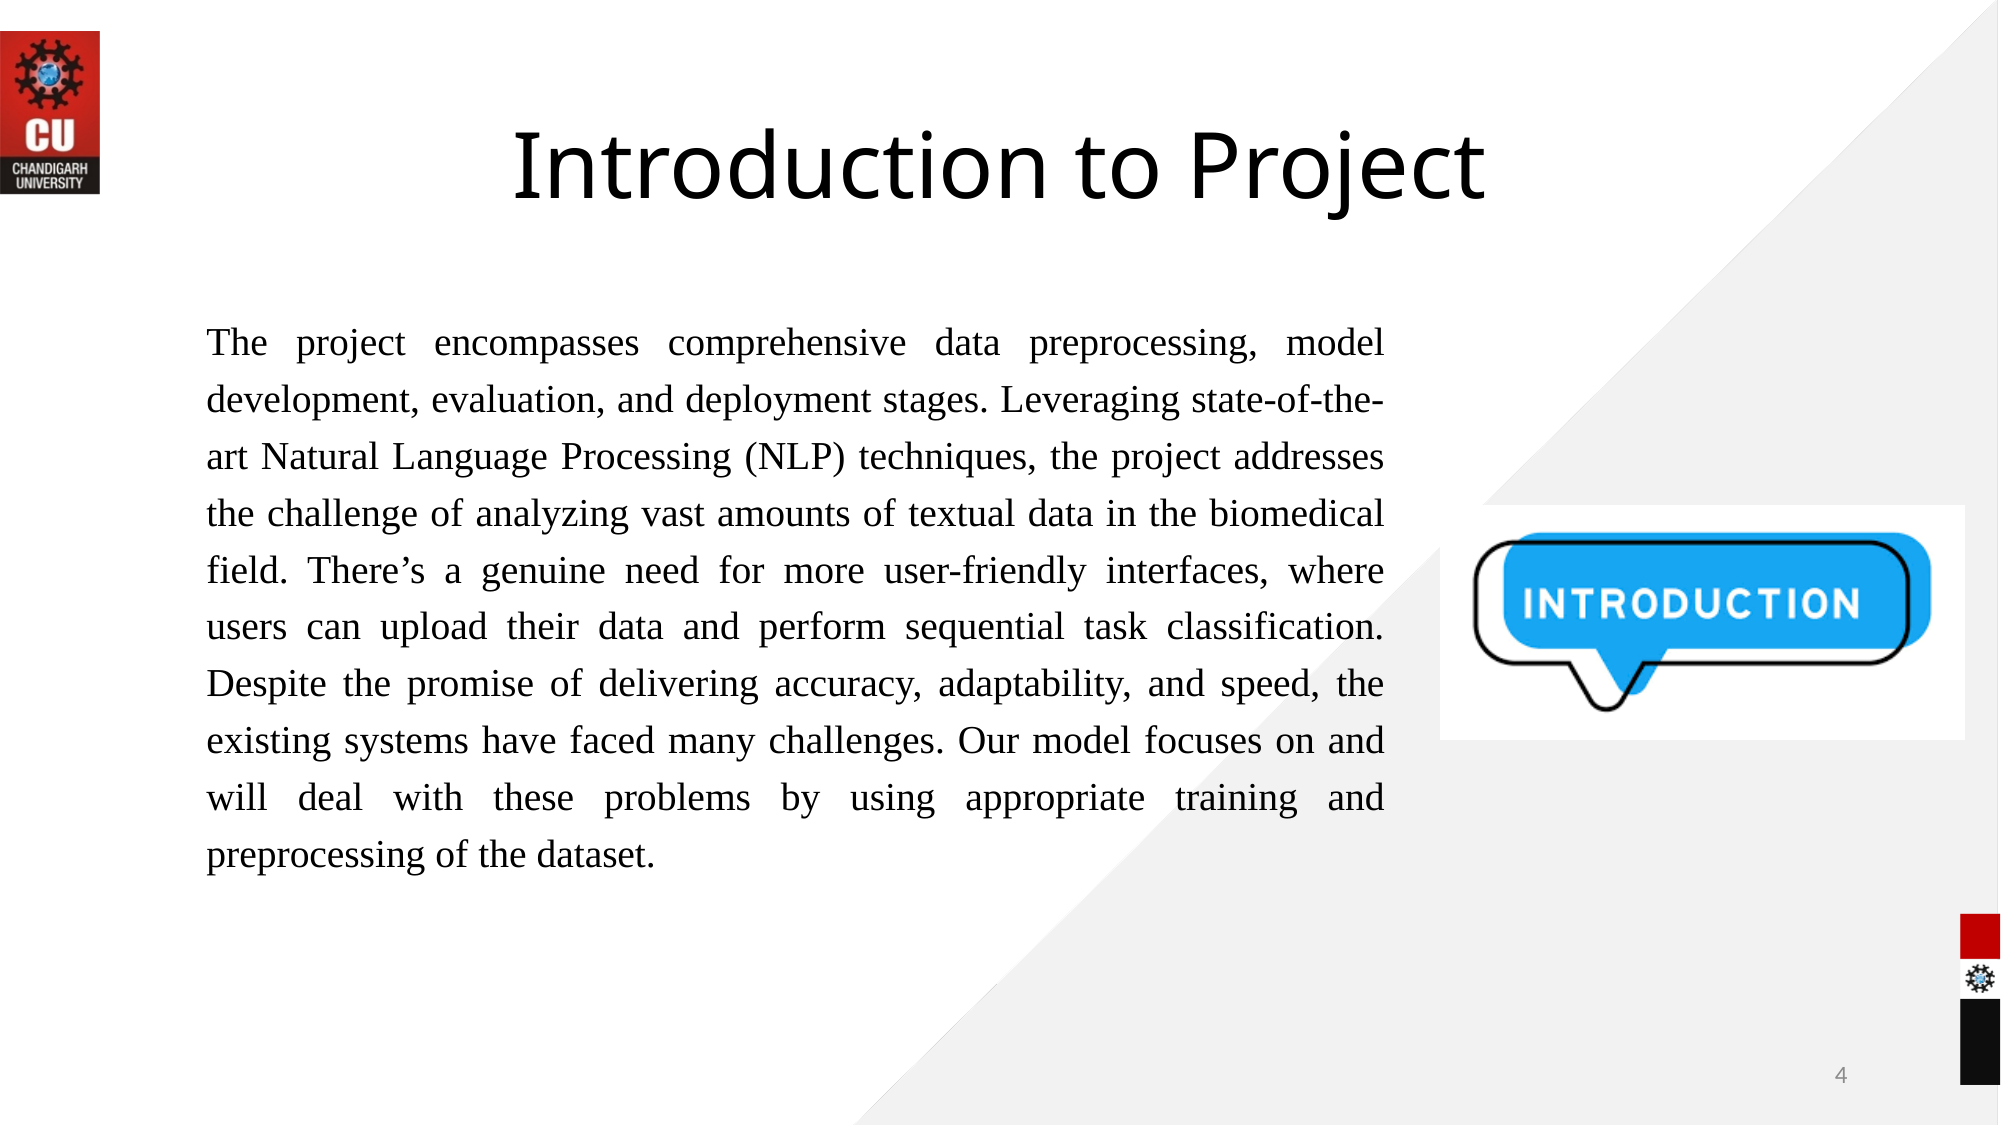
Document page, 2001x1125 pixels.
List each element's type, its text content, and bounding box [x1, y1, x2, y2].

title Introduction to Project [137, 59, 1863, 278]
picture [0, 0, 2001, 1125]
slide_number 4 [1412, 1043, 1863, 1104]
list The project encompasses comprehensive data preprocessing, model development, evaluation, and deployment stages. Leveraging state-of-the-art Natural Language Processing (NLP) techniques, the project addresses the challenge of analyzing vast amounts of textual data in the biomedical field. There’s a genuine need for more user-friendly interfaces, where users can upload their data and perform sequential task classification. Despite the promise of delivering accuracy, adaptability, and speed, the existing systems have faced many challenges. Our model focuses on and will deal with these problems by using appropriate training and preprocessing of the dataset. [137, 299, 1426, 1043]
